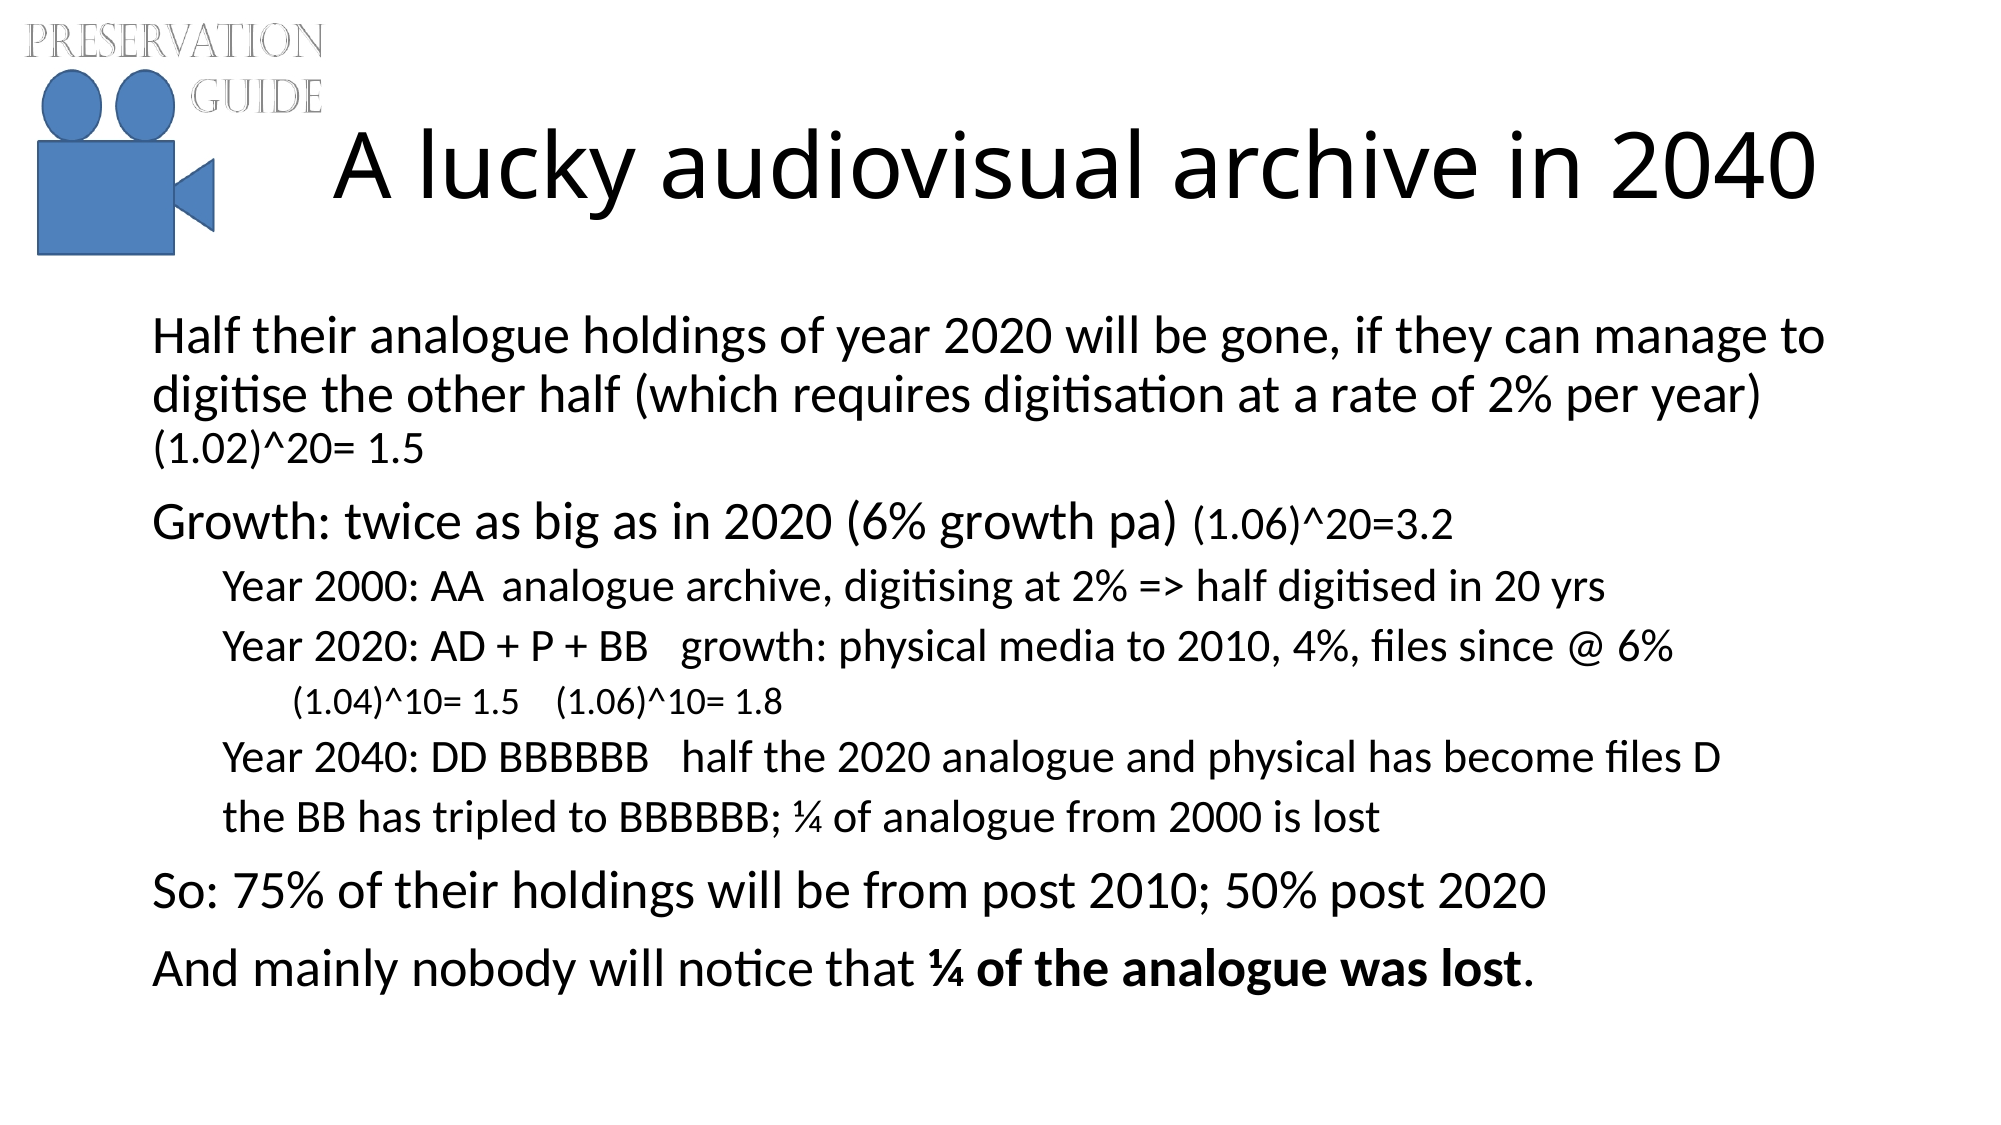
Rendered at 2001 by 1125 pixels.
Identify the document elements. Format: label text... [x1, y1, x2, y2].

picture [0, 0, 349, 256]
list Half their analogue holdings of year 2020 will be gone, if they can manage to digitise the other half (which requires digitisation at a rate of 2% per year) (1.02)^20= 1.5 Growth: twice as big as in 2020 (6% growth pa) (1.06)^20=3.2 Year 2000: AA analogue archive, digitising at 2% => half digitised in 20 yrs Year 2020: AD + P + BB growth: physical media to 2010, 4%, files since @ 6% (1.04)^10= 1.5 (1.06)^10= 1.8 Year 2040: DD BBBBBB half the 2020 analogue and physical has become files D the BB has tripled to BBBBBB; ¼ of analogue from 2000 is lost So: 75% of their holdings will be from post 2010; 50% post 2020 And mainly nobody will notice that ¼ of the analogue was lost. [137, 299, 1863, 1014]
title A lucky audiovisual archive in 2040 [318, 59, 1863, 278]
